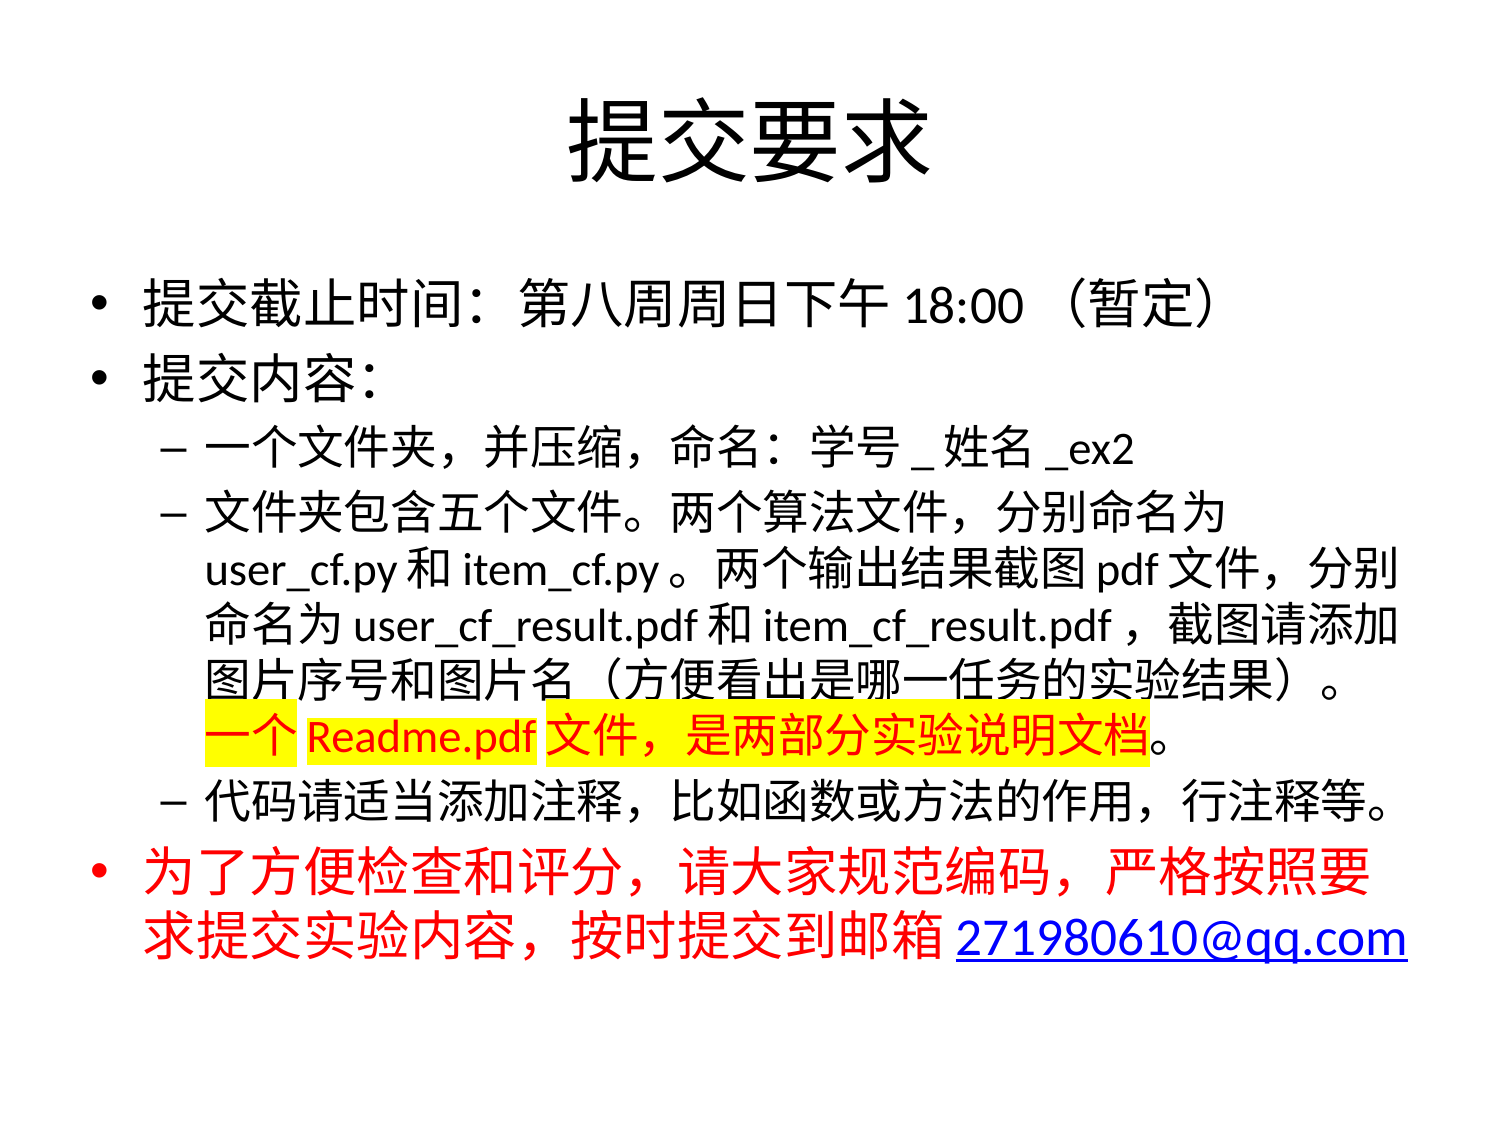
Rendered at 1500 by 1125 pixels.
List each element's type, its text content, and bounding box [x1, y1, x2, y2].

title 提交要求 [75, 45, 1425, 233]
list 提交截止时间：第八周周日下午18:00（暂定） 提交内容： 一个文件夹，并压缩，命名：学号_姓名_ex2 文件夹包含五个文件。两个算法文件，分别命名为user_cf.py和item_cf.py。两个输出结果截图pdf文件，分别命名为user_cf_result.pdf和item_cf_result.pdf，截图请添加图片序号和图片名（方便看出是哪一任务的实验结果）。一个Readme.pdf文件，是两部分实验说明文档。 代码请适当添加注释，比如函数或方法的作用，行注释等。 为了方便检查和评分，请大家规范编码，严格按照要求提交实验内容，按时提交到邮箱271980610@qq.com [75, 262, 1425, 1005]
